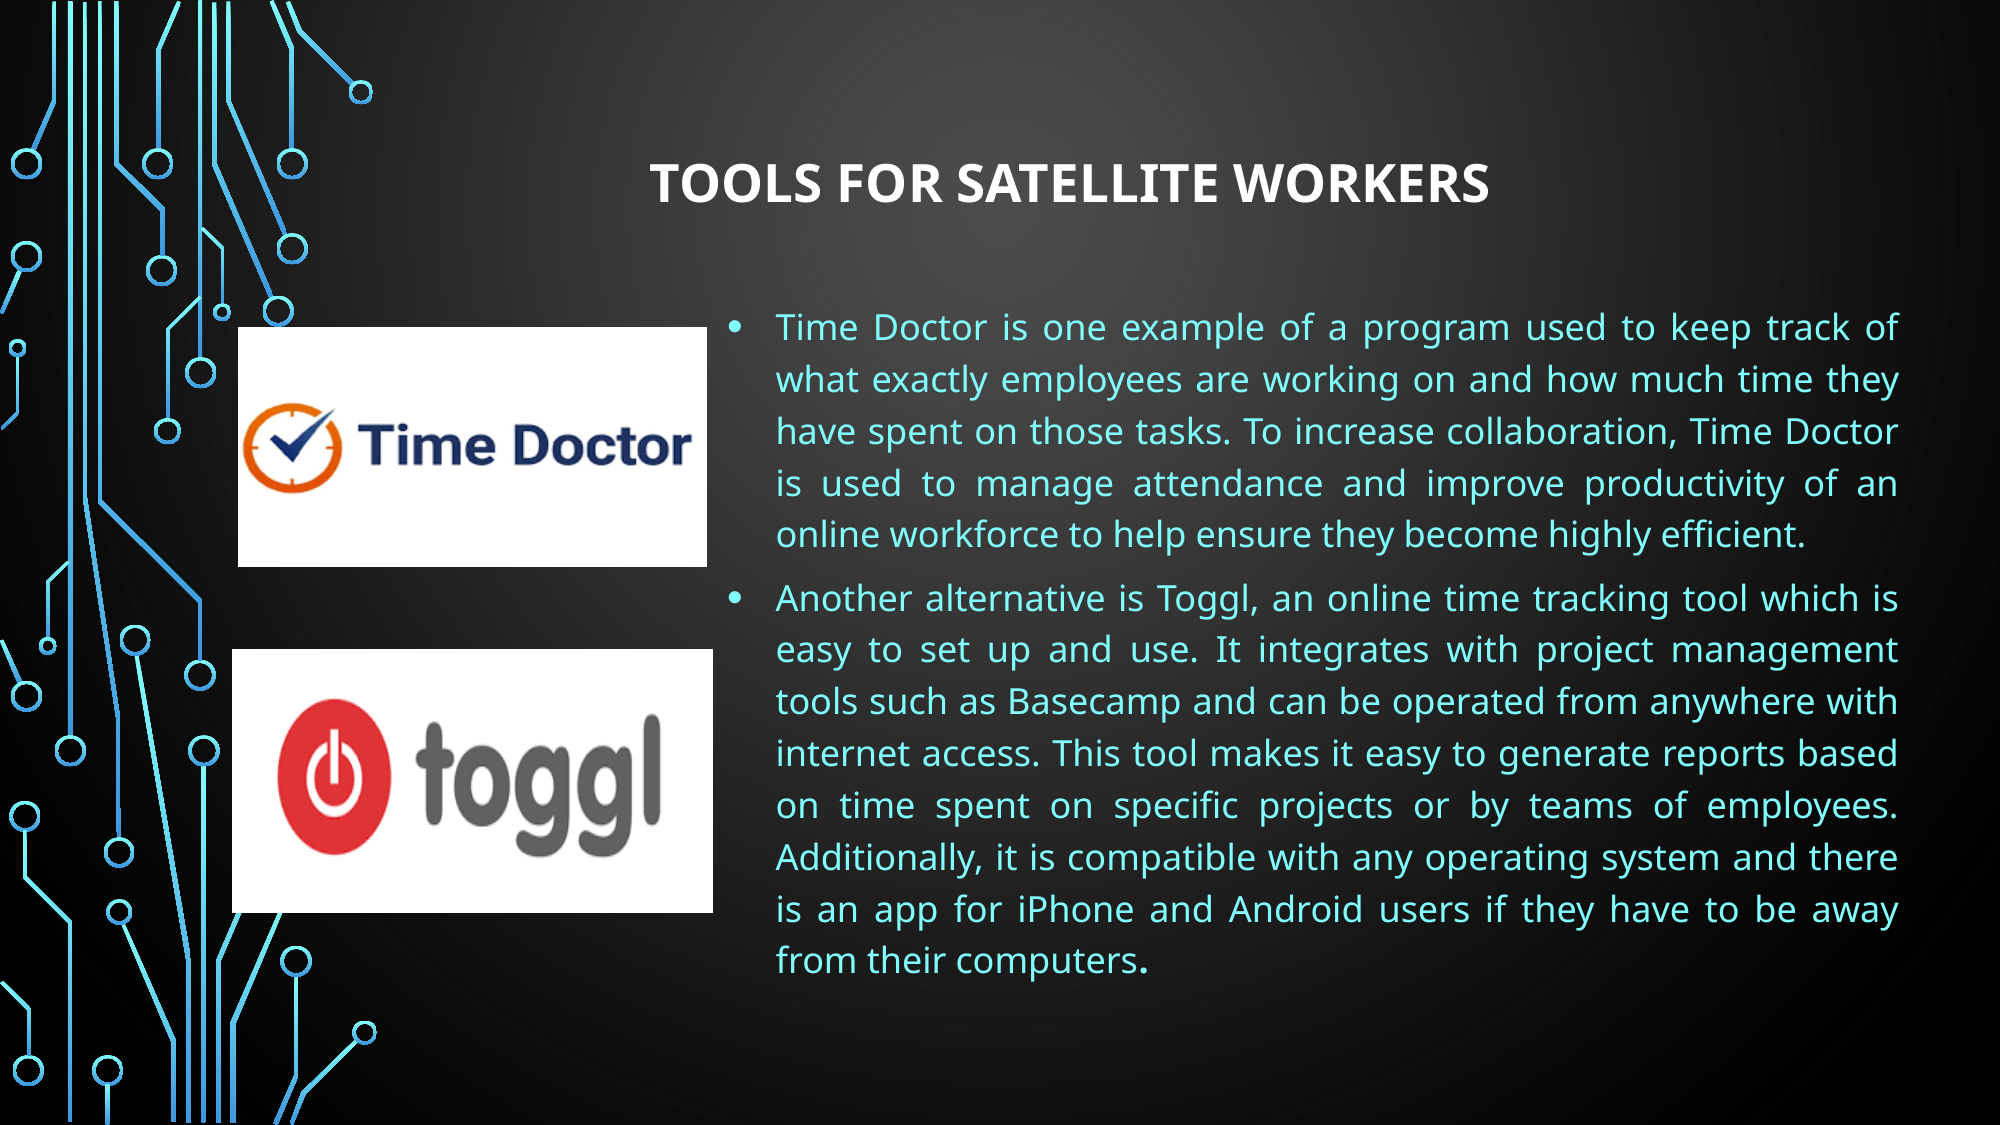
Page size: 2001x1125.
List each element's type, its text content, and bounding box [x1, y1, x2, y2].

picture [0, 0, 2000, 1125]
title TOOLS FOR SATELLITE WORKERS [349, 147, 1792, 285]
picture [16, 1059, 40, 1082]
picture [15, 245, 38, 268]
picture [280, 152, 304, 176]
picture [96, 1059, 120, 1082]
picture [15, 684, 38, 708]
picture [284, 949, 308, 973]
picture [356, 1024, 373, 1041]
subtitle Time Doctor is one example of a program used to keep track of what exactly employees are working on and how much time they have spent on those tasks. To increase collaboration, Time Doctor is used to manage attendance and improve productivity of an online workforce to help ensure they become highly efficient. Another alternative is Toggl, an online time tracking tool which is easy to set up and use. It integrates with project management tools such as Basecamp and can be operated from anywhere with internet access. This tool makes it easy to generate reports based on time spent on specific projects or by teams of employees. Additionally, it is compatible with any operating system and there is an app for iPhone and Android users if they have to be away from their computers. [712, 288, 1916, 1029]
